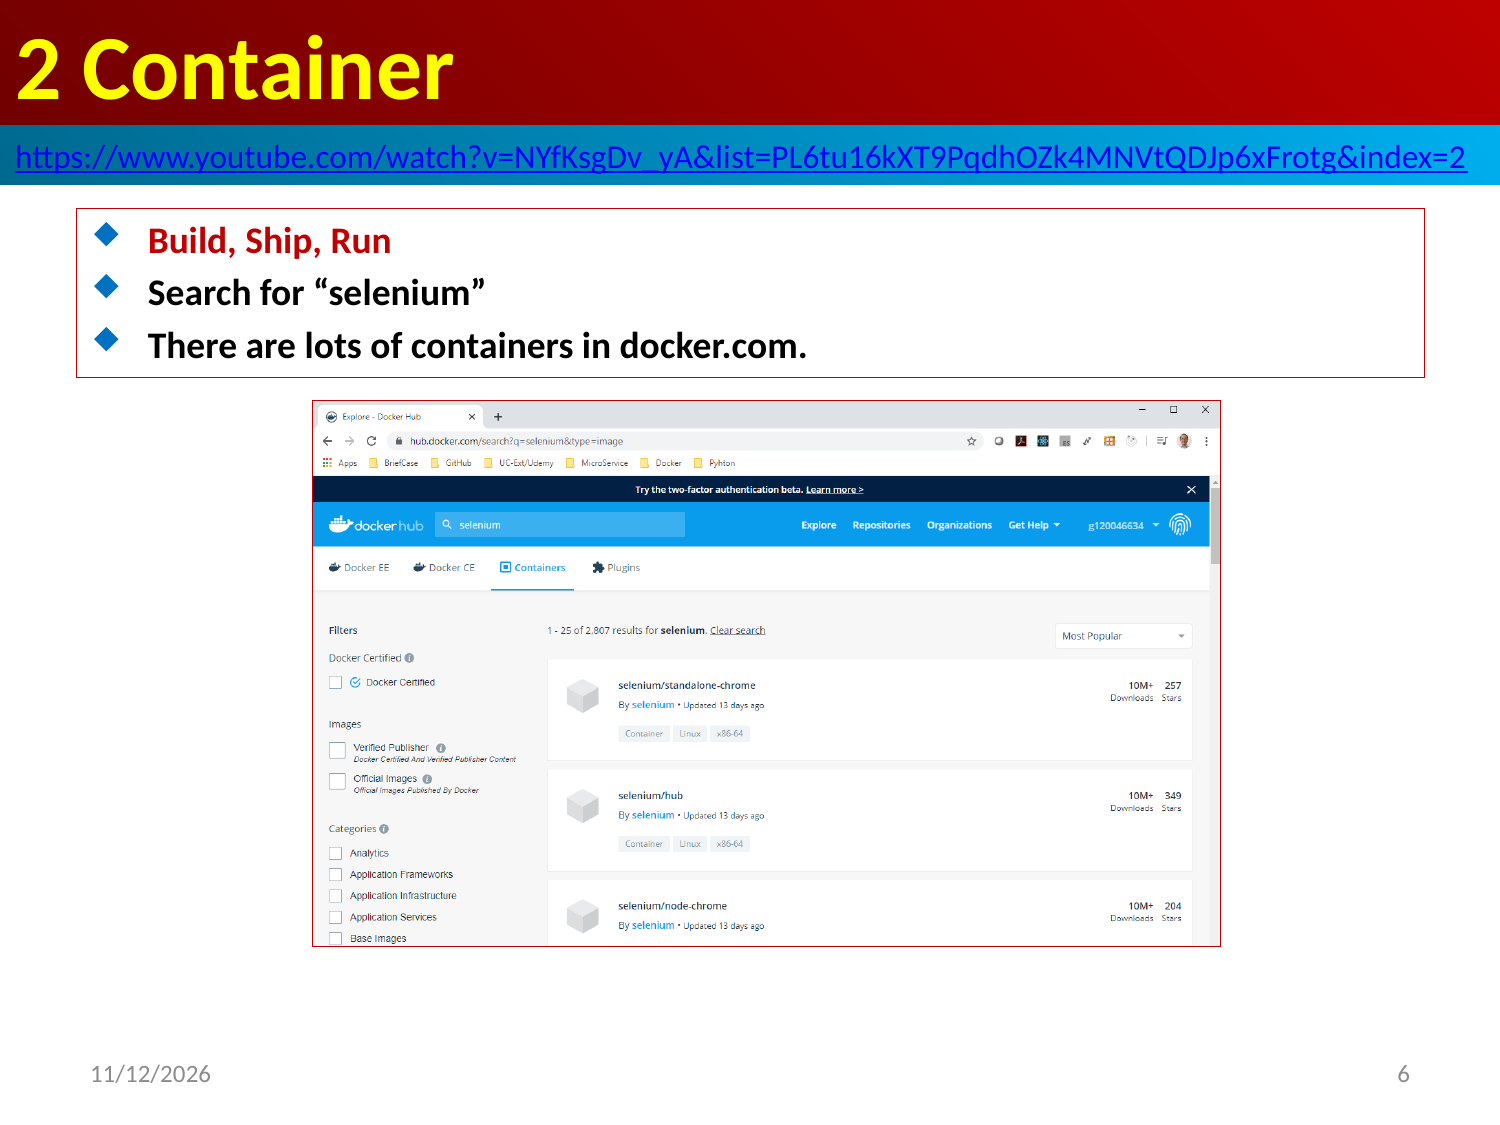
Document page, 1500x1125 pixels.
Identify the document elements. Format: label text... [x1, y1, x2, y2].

subtitle Build, Ship, Run Search for “selenium” There are lots of containers in docker.com. [76, 208, 1425, 378]
slide_number 6 [1074, 1042, 1425, 1103]
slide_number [75, 1042, 425, 1103]
picture [312, 400, 1221, 947]
text_box https://www.youtube.com/watch?v=NYfKsgDv_yA&list=PL6tu16kXT9PqdhOZk4MNVtQDJp6xFrotg&index=2 [0, 125, 1500, 185]
title 2 Container [0, 0, 1500, 125]
